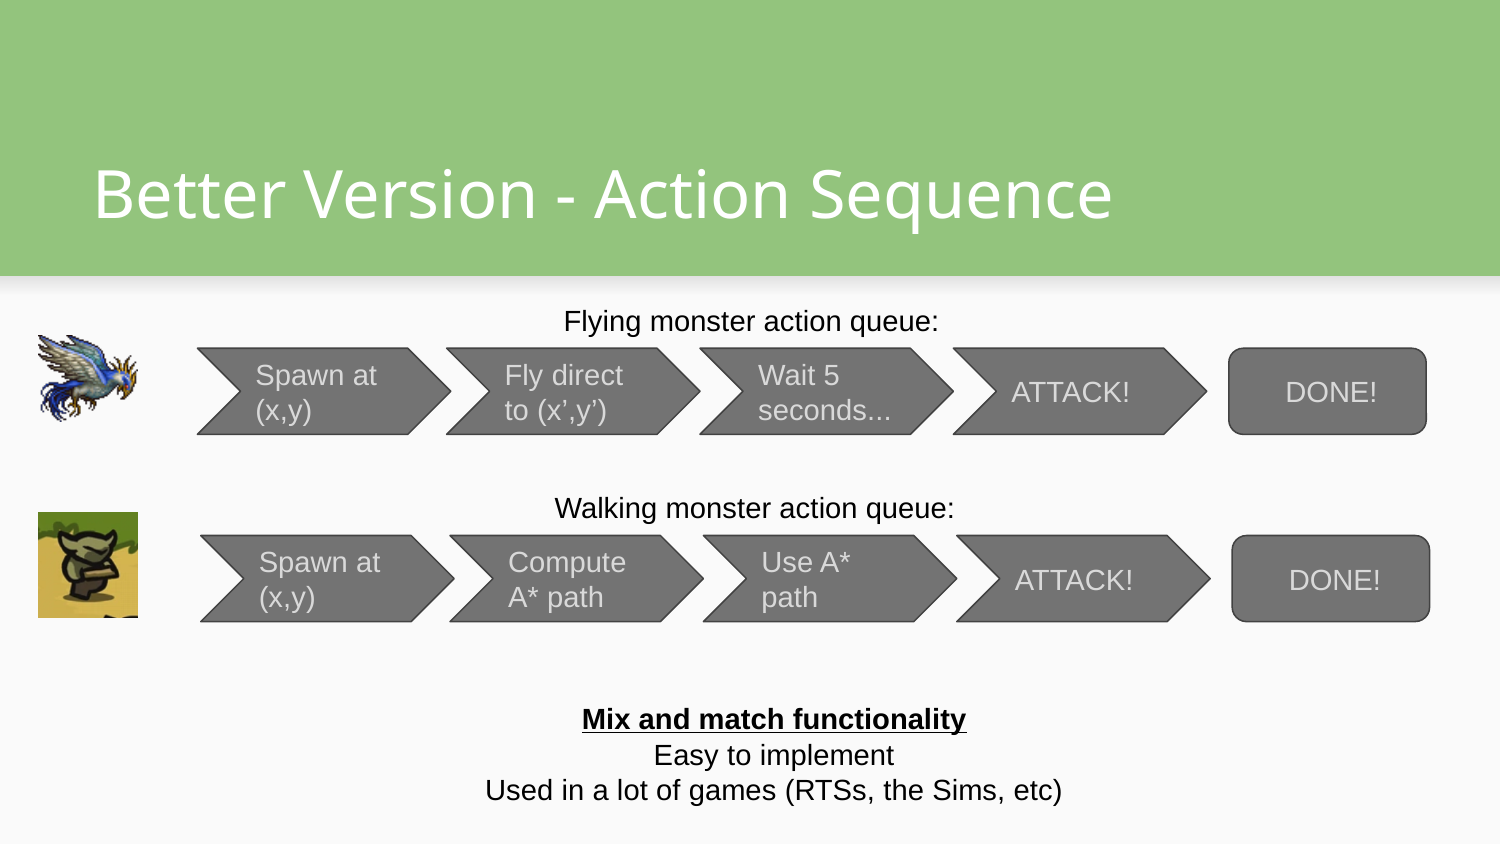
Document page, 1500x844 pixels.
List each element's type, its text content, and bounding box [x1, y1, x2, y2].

text_box Compute A* path [450, 536, 704, 622]
text_box DONE! [1232, 535, 1430, 622]
text_box DONE! [1228, 348, 1427, 435]
text_box Spawn at (x,y) [197, 348, 451, 435]
picture [38, 512, 138, 618]
text_box Use A* path [703, 536, 957, 622]
text_box Wait 5 seconds... [699, 349, 954, 435]
text_box Fly direct to (x’,y’) [446, 349, 701, 435]
text_box Spawn at (x,y) [200, 535, 455, 622]
text_box Flying monster action queue: [411, 287, 1093, 349]
text_box ATTACK! [956, 535, 1211, 622]
picture [38, 335, 138, 423]
text_box ATTACK! [953, 348, 1207, 435]
text_box Mix and match functionality Easy to implement Used in a lot of games (RTSs, the Sims, etc) [122, 685, 1427, 812]
text_box Walking monster action queue: [414, 474, 1096, 536]
title Better Version - Action Sequence [77, 121, 1427, 248]
